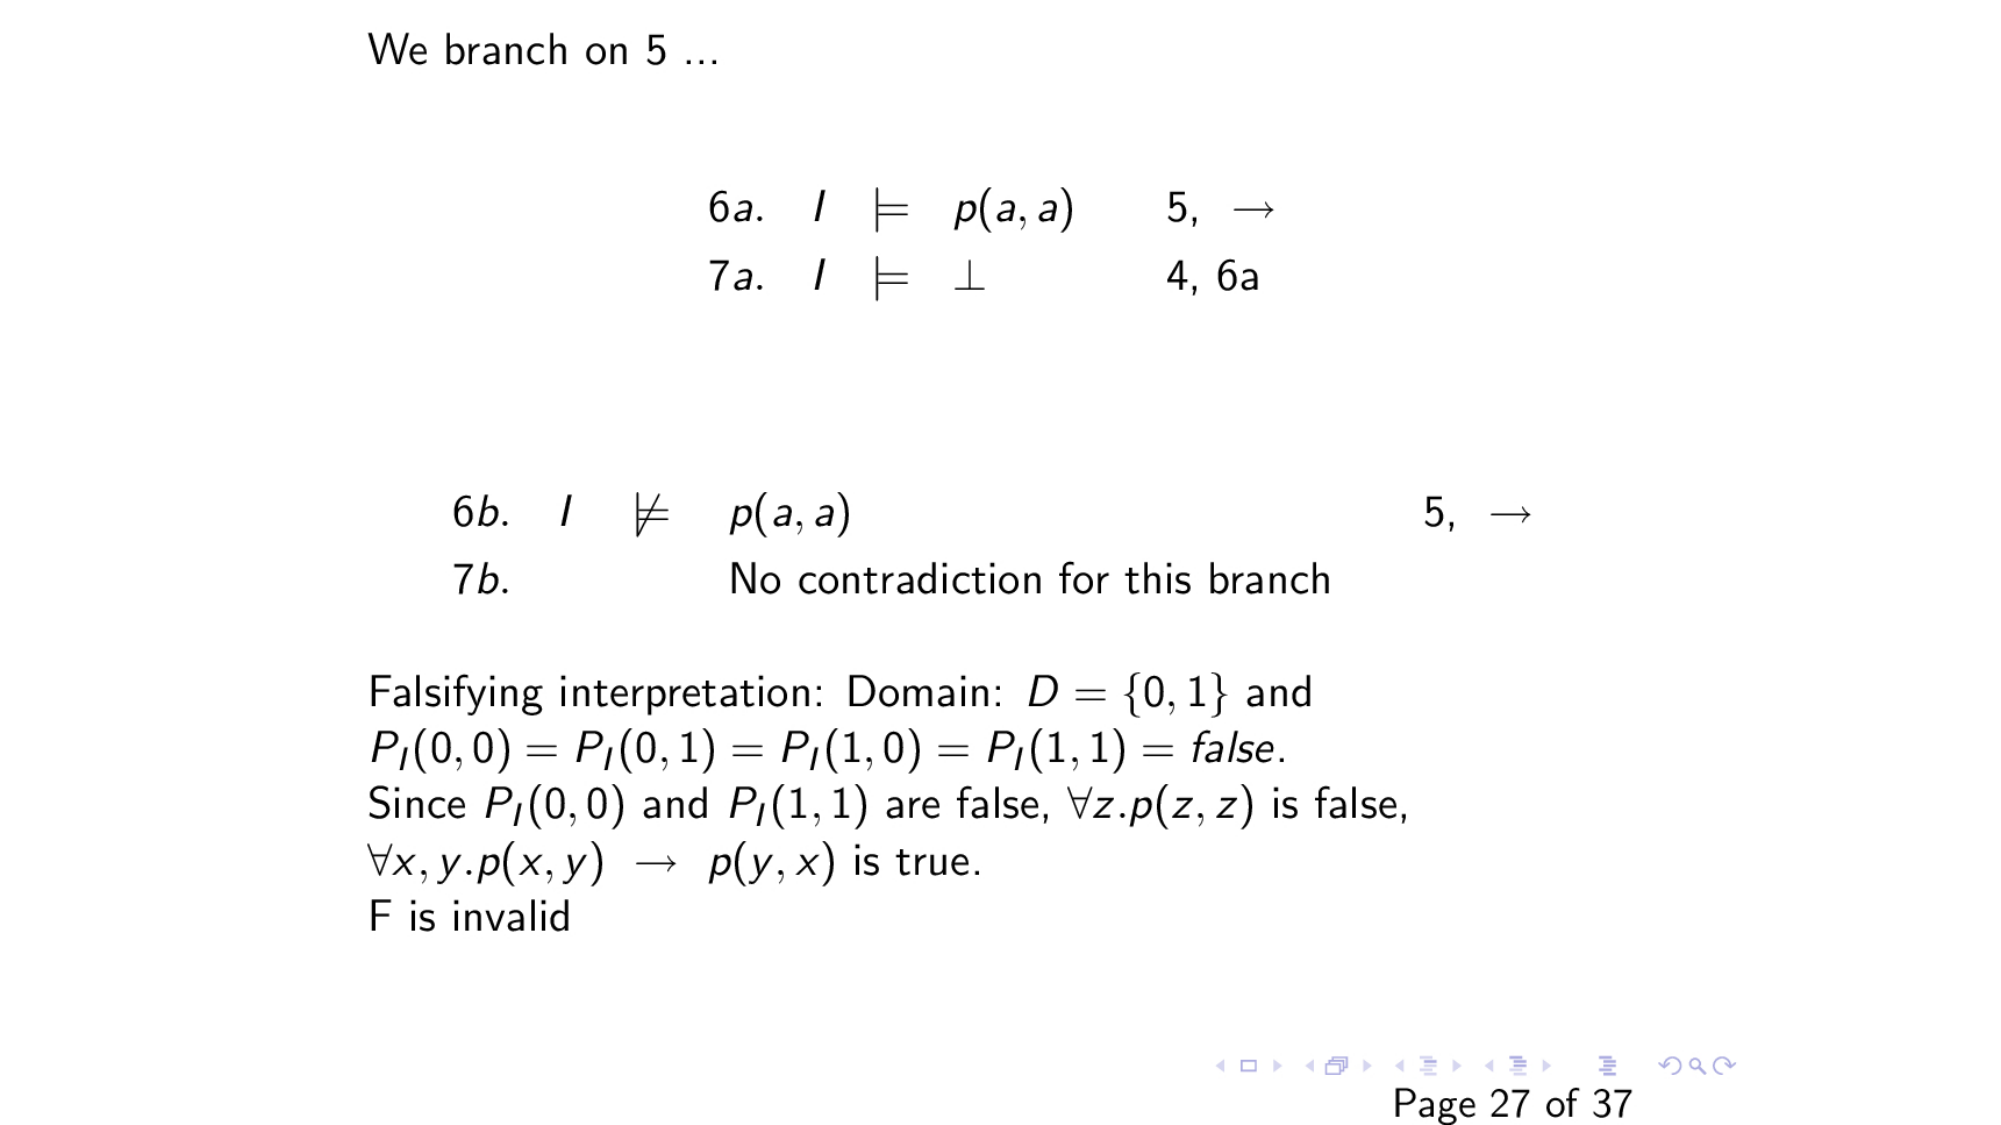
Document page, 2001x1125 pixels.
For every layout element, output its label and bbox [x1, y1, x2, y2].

picture [250, 0, 1750, 1125]
